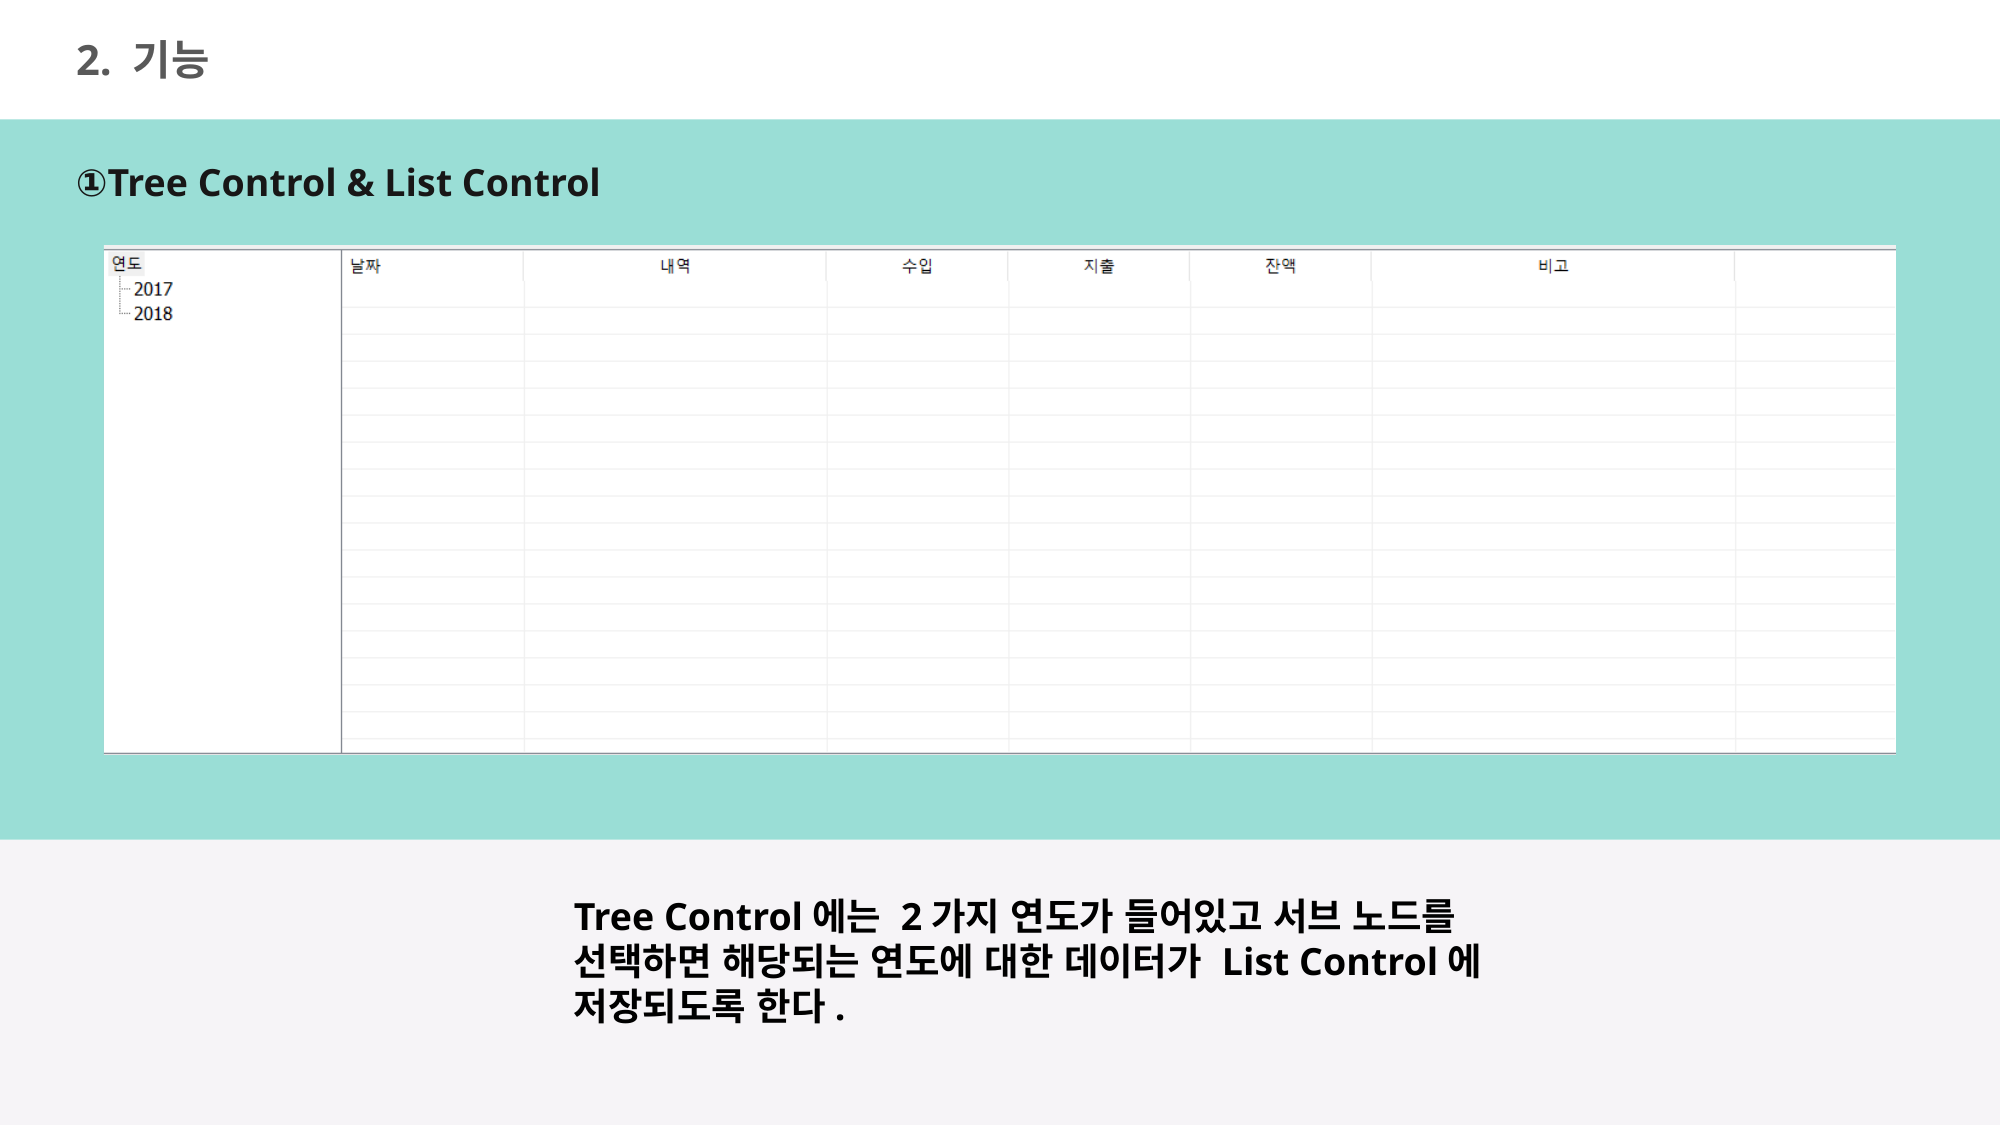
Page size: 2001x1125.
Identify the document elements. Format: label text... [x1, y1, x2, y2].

text_box [0, 841, 2000, 1125]
text_box ①Tree Control & List Control [61, 152, 632, 212]
text_box 2. 기능 [61, 25, 225, 91]
text_box Tree Control에는 2가지 연도가 들어있고 서브 노드를 선택하면 해당되는 연도에 대한 데이터가 List Control에 저장되도록 한다. [559, 885, 1512, 1036]
text_box [0, 118, 2000, 841]
picture [103, 245, 1896, 755]
